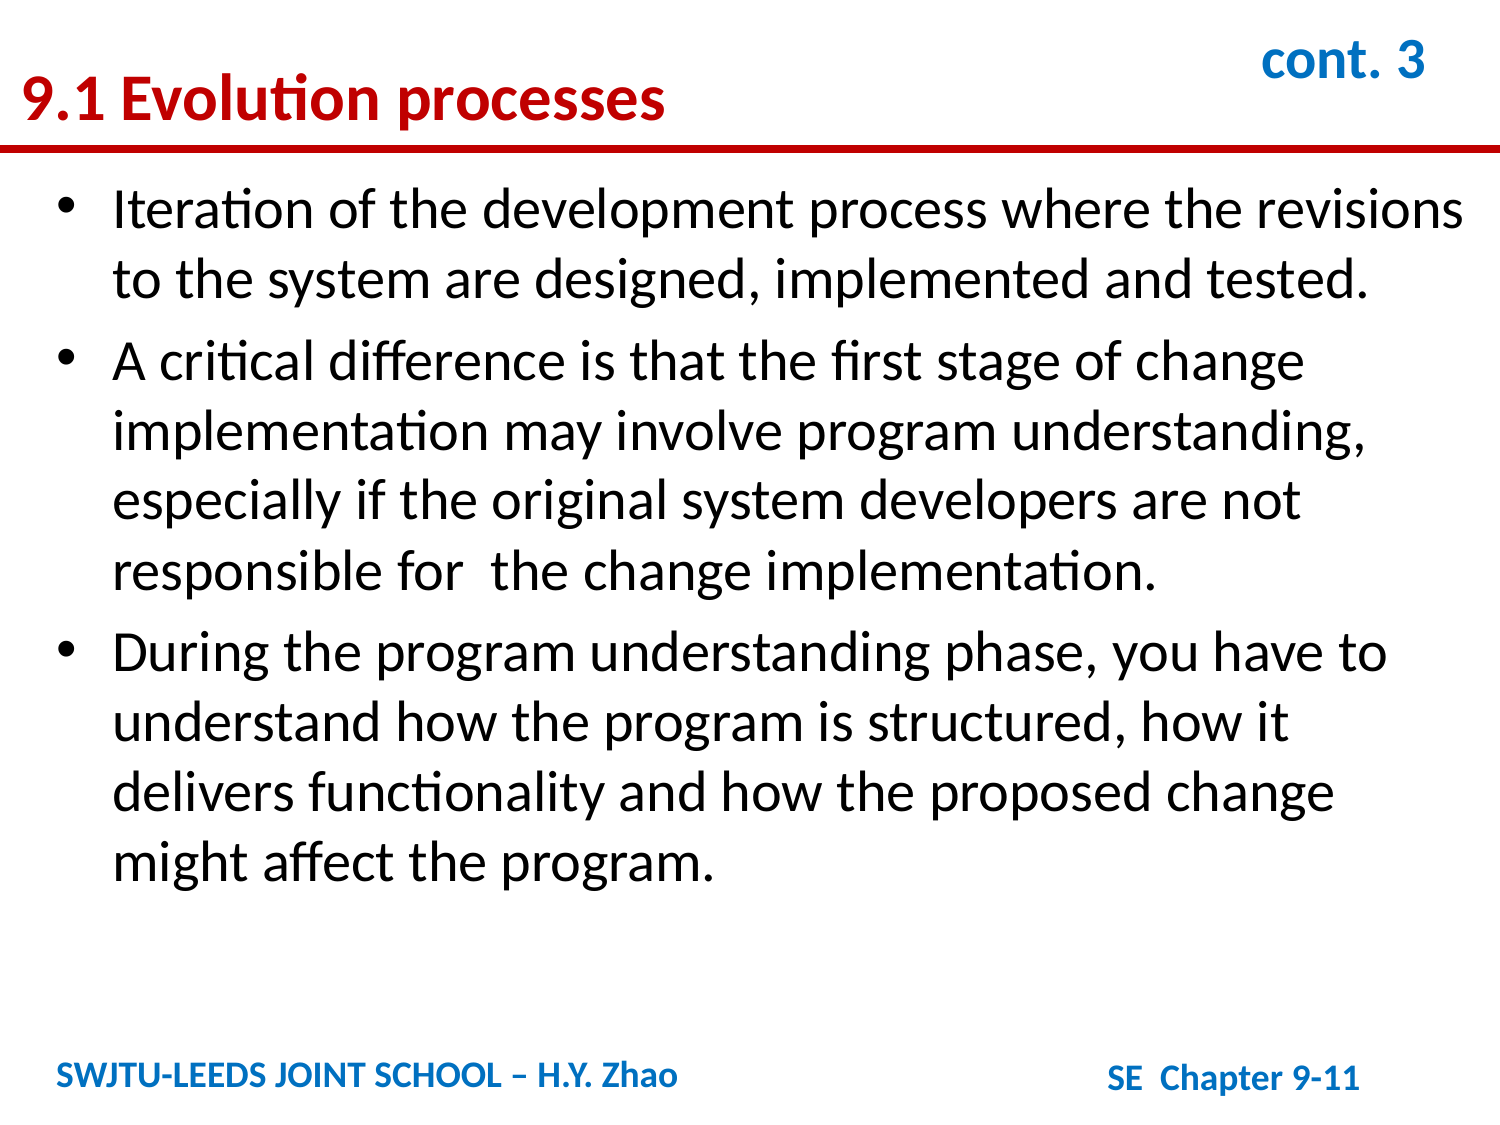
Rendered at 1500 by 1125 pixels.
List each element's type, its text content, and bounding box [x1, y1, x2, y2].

slide_number SE Chapter 9-11 [1092, 1045, 1484, 1106]
text_box Iteration of the development process where the revisions to the system are designed, implemented and tested. A critical difference is that the first stage of change implementation may involve program understanding, especially if the original system developers are not responsible for the change implementation. During the program understanding phase, you have to understand how the program is structured, how it delivers functionality and how the proposed change might affect the program. [41, 162, 1484, 905]
footer SWJTU-LEEDS JOINT SCHOOL – H.Y. Zhao [41, 1042, 988, 1103]
text_box cont. 3 [1246, 30, 1483, 98]
text_box 9.1 Evolution processes [5, 30, 1140, 142]
